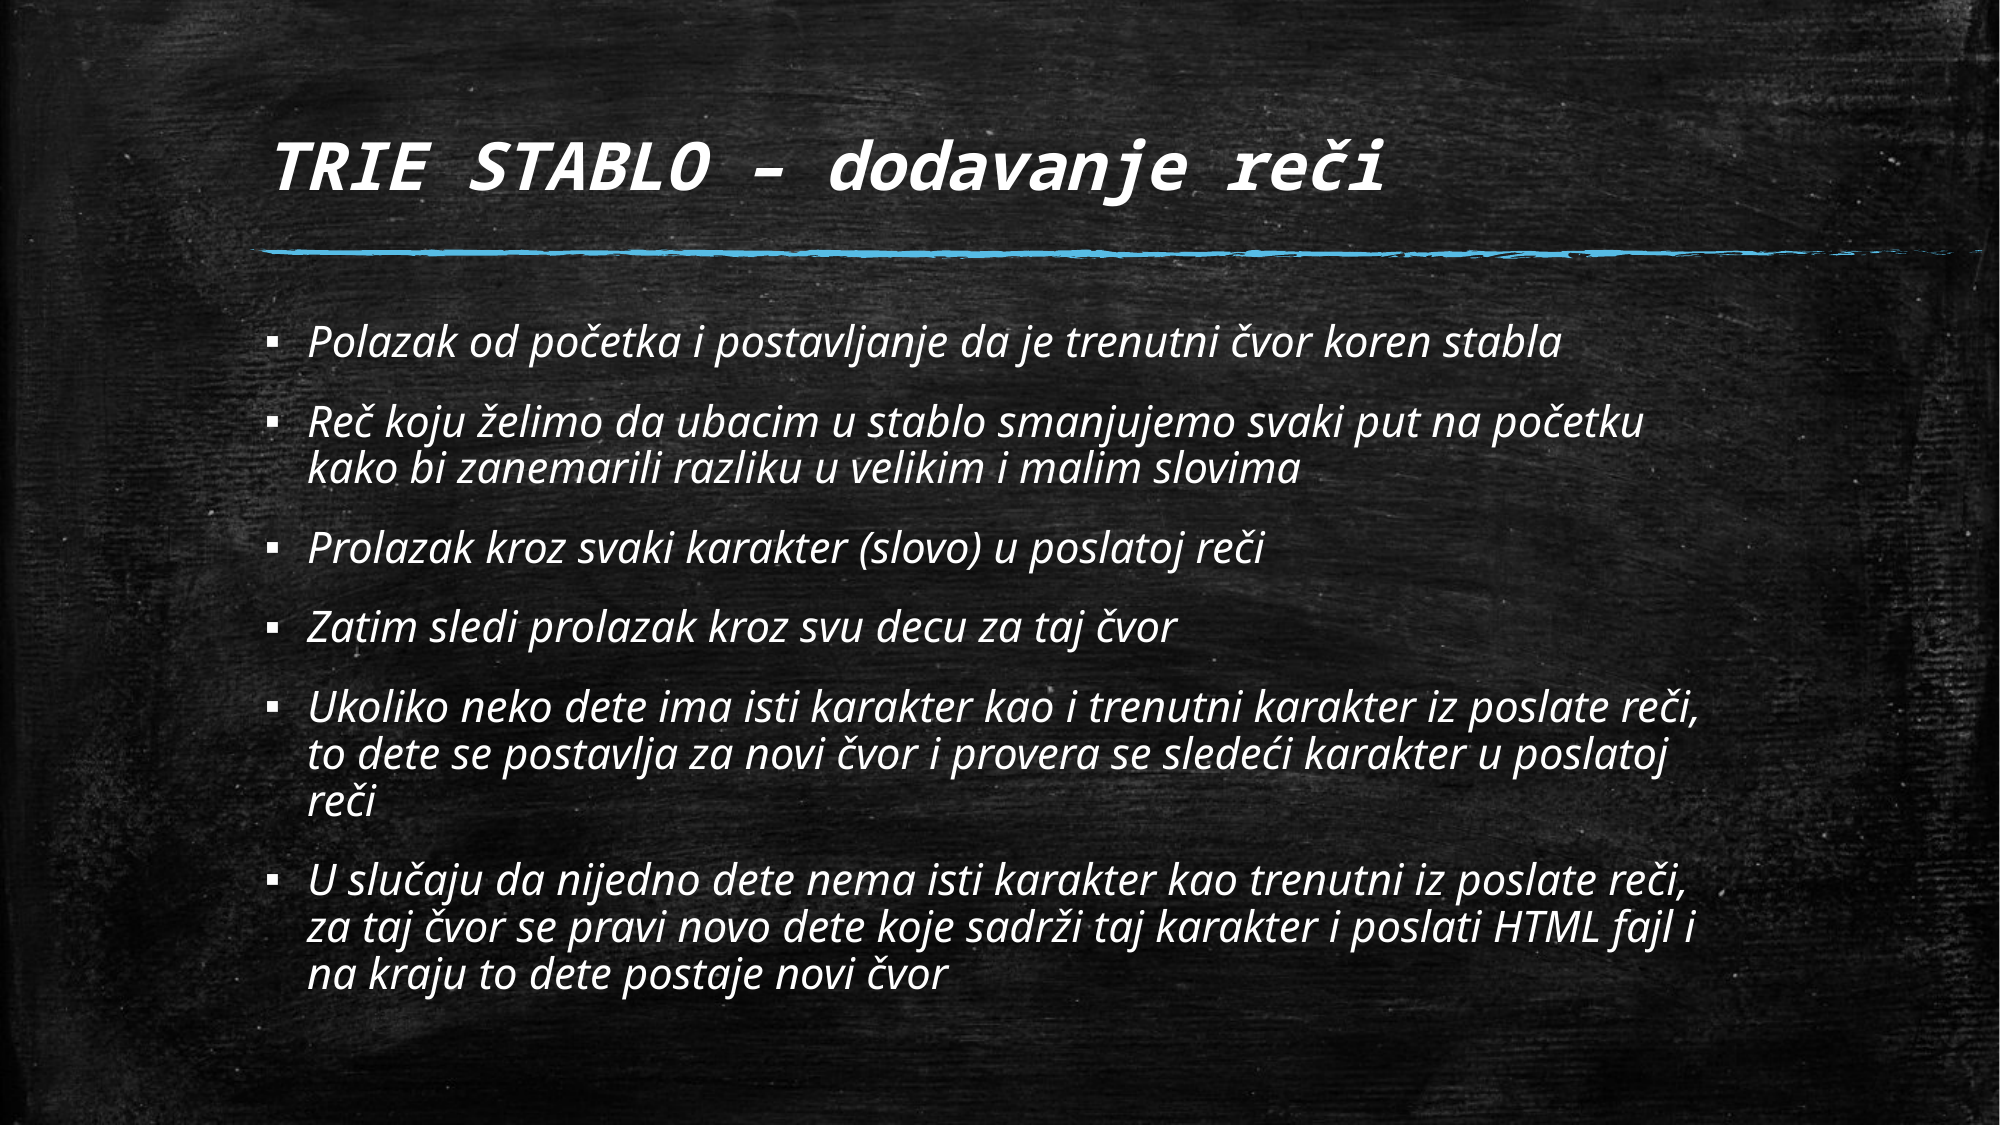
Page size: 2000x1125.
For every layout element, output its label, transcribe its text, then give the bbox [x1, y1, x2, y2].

list Polazak od početka i postavljanje da je trenutni čvor koren stabla Reč koju želimo da ubacim u stablo smanjujemo svaki put na početku kako bi zanemarili razliku u velikim i malim slovima Prolazak kroz svaki karakter (slovo) u poslatoj reči Zatim sledi prolazak kroz svu decu za taj čvor Ukoliko neko dete ima isti karakter kao i trenutni karakter iz poslate reči, to dete se postavlja za novi čvor i provera se sledeći karakter u poslatoj reči U slučaju da nijedno dete nema isti karakter kao trenutni iz poslate reči, za taj čvor se pravi novo dete koje sadrži taj karakter i poslati HTML fajl i na kraju to dete postaje novi čvor [249, 312, 1750, 1013]
title TRIE STABLO – dodavanje reči [249, 45, 1750, 213]
